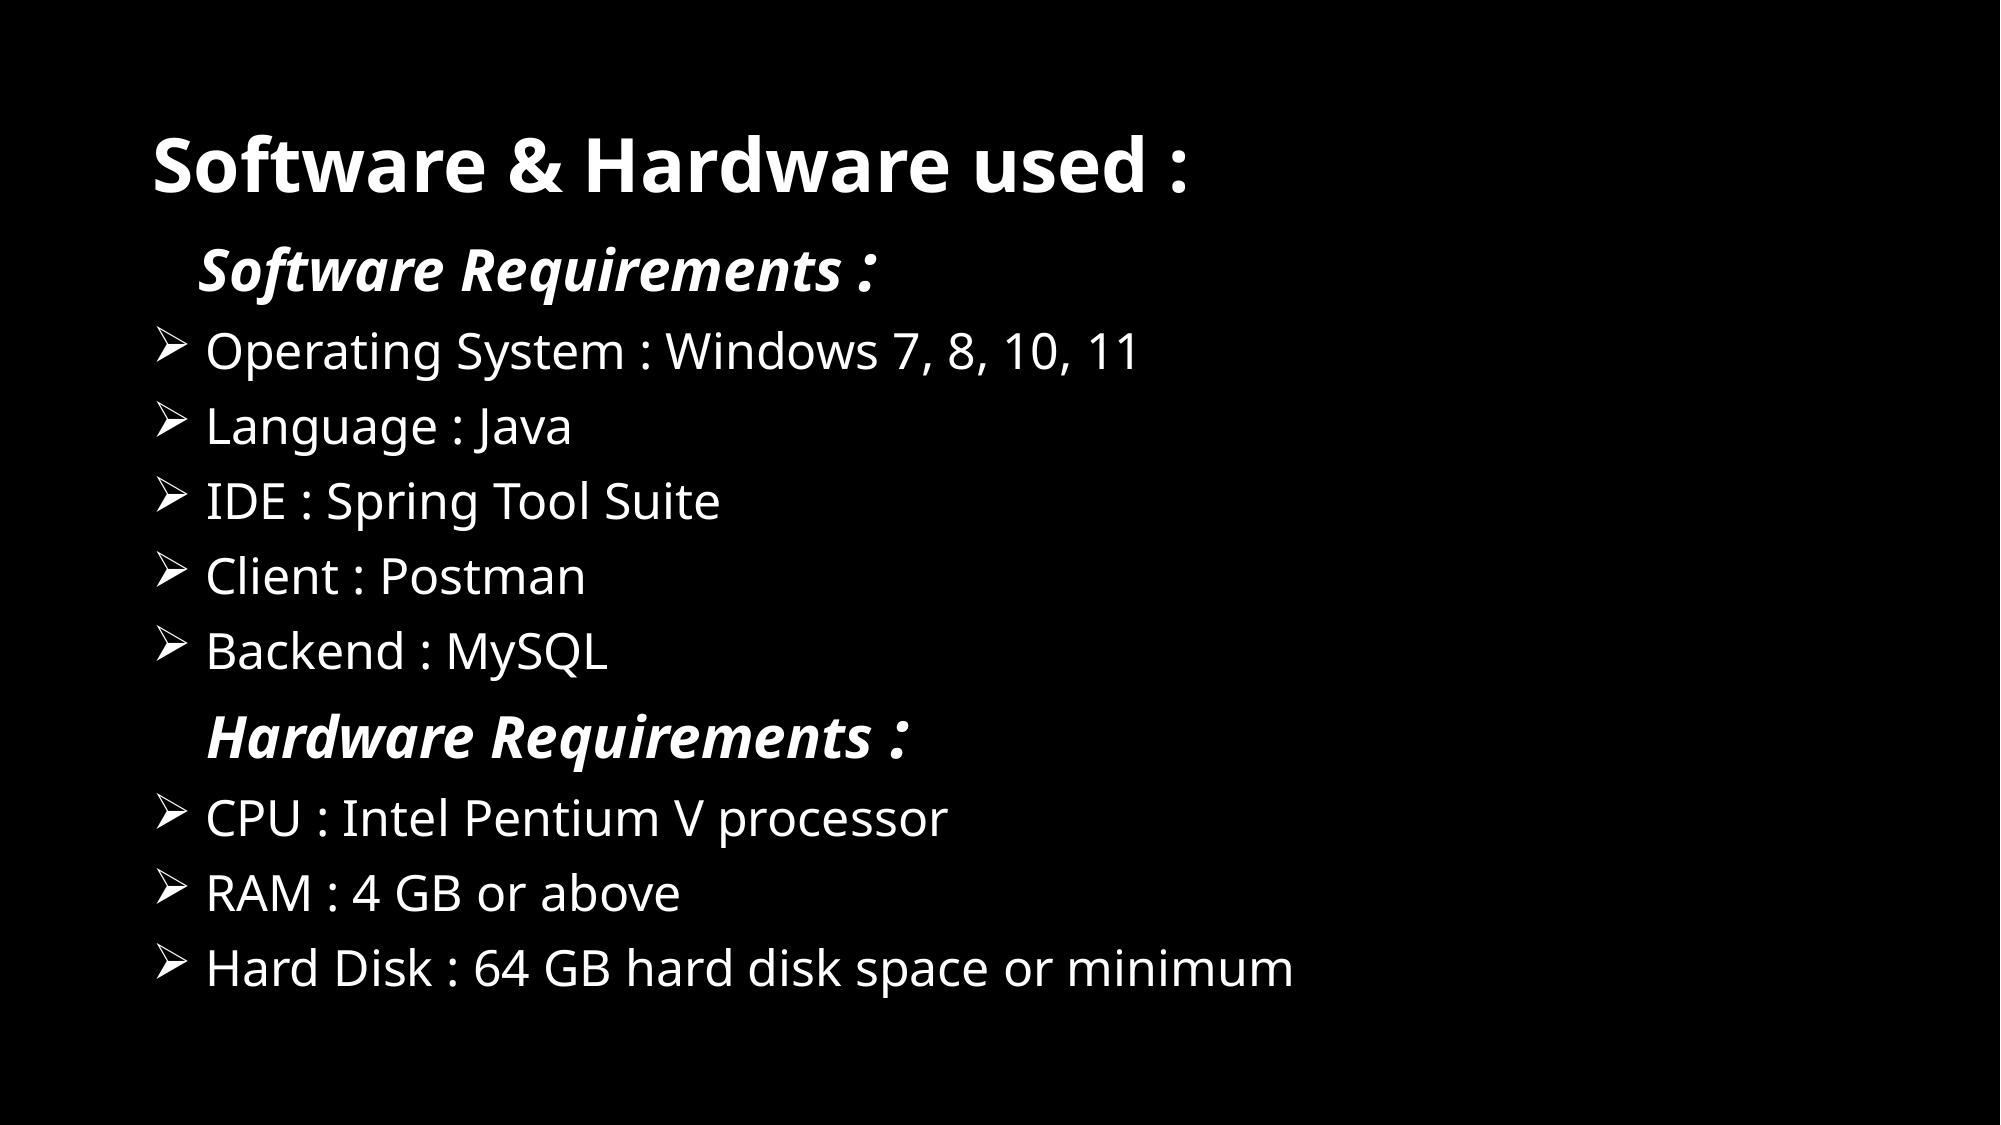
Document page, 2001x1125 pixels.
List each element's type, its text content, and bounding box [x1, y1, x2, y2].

title Software & Hardware used : [137, 59, 1863, 226]
list Software Requirements : Operating System : Windows 7, 8, 10, 11 Language : Java IDE : Spring Tool Suite Client : Postman Backend : MySQL Hardware Requirements : CPU : Intel Pentium V processor RAM : 4 GB or above Hard Disk : 64 GB hard disk space or minimum [137, 226, 1962, 1092]
